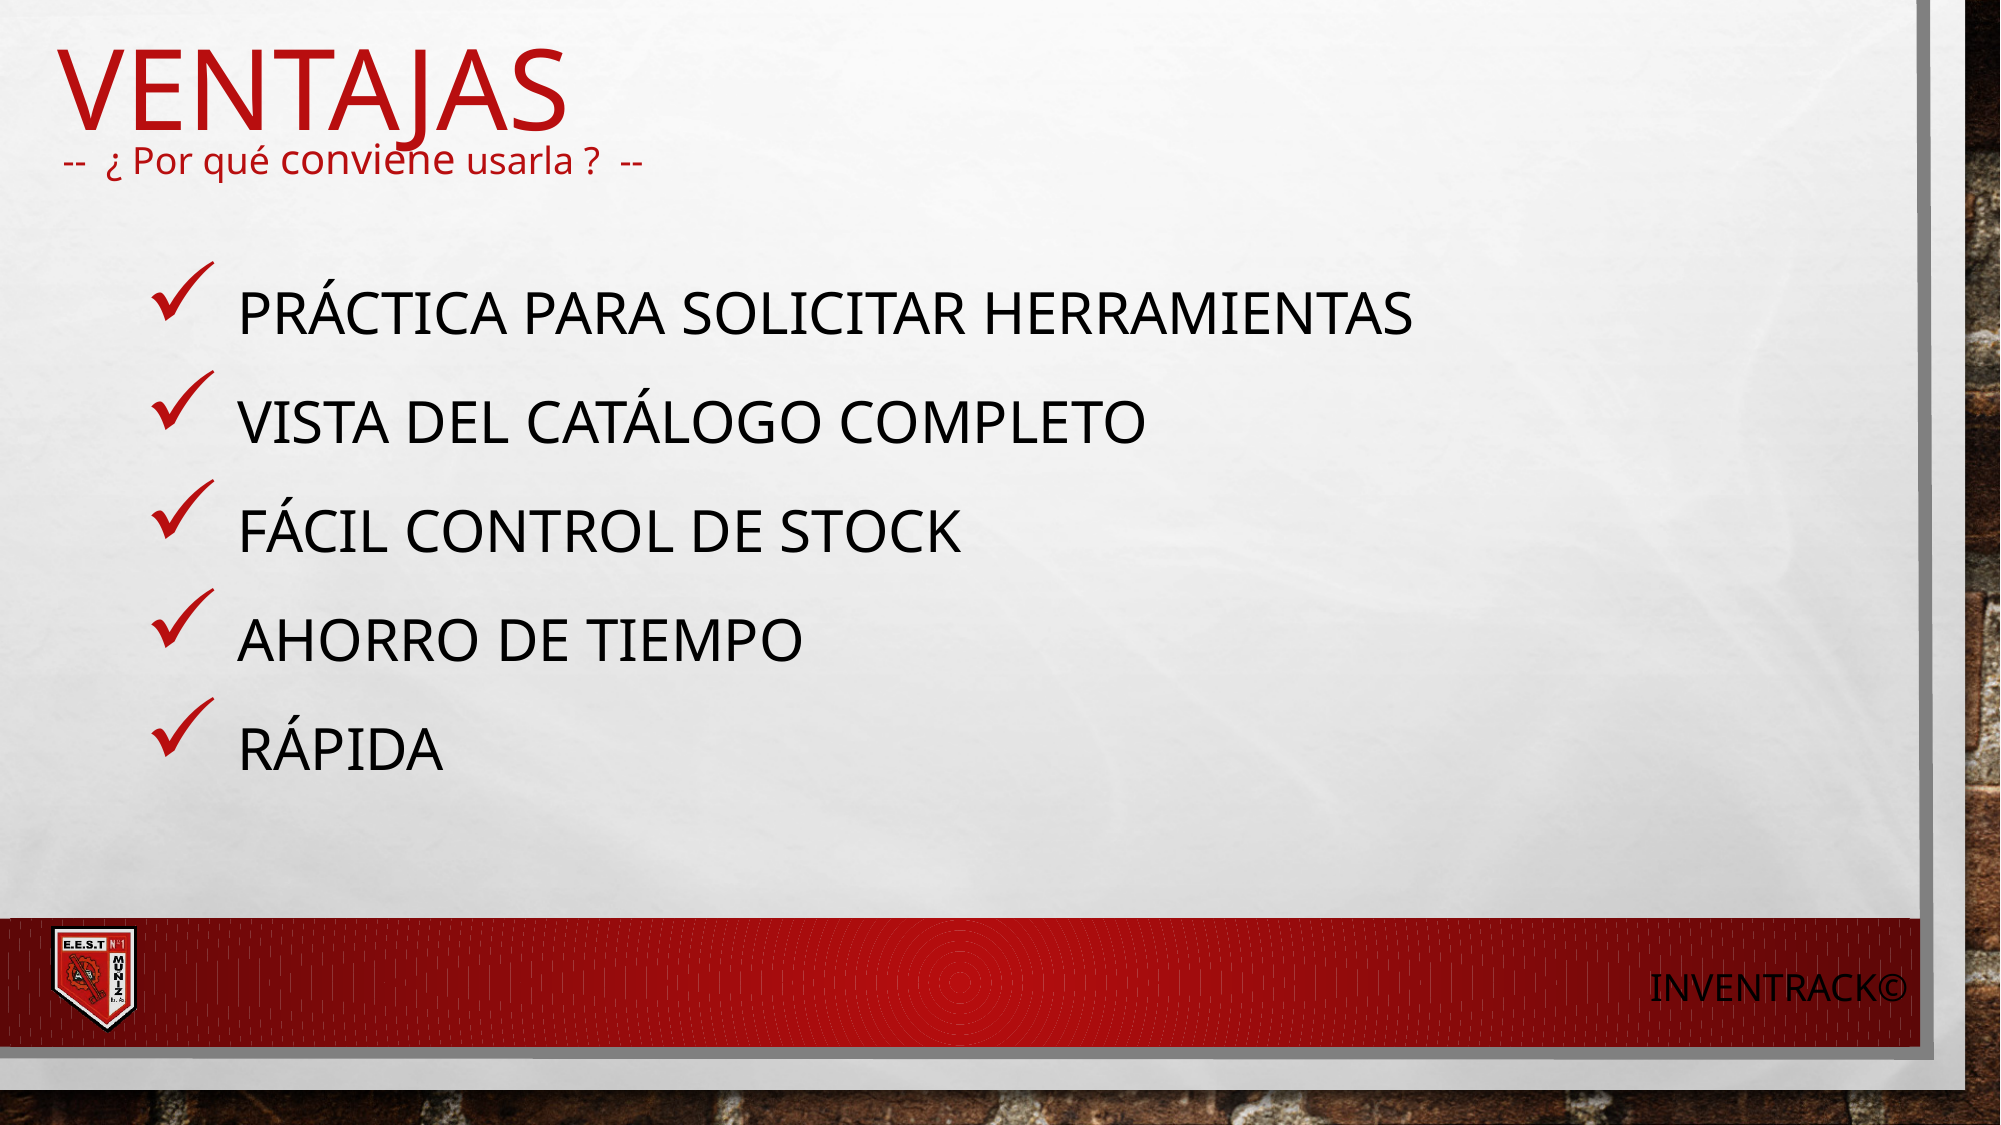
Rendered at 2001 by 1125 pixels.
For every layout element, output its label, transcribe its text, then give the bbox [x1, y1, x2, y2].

picture [50, 926, 137, 1033]
picture [0, 0, 2000, 1125]
text_box -- ¿ Por qué conviene usarla ? -- [47, 125, 756, 191]
title Ventajas [0, 0, 1599, 189]
list Práctica para solicitar herramientas VISTA DEL CATÁLOGO COMPLETO FÁCIL CONTROL DE STOCK AHORRO DE TIEMPO RÁPIDA [129, 290, 1836, 835]
text_box INVENTRACK© [1635, 956, 1949, 1017]
